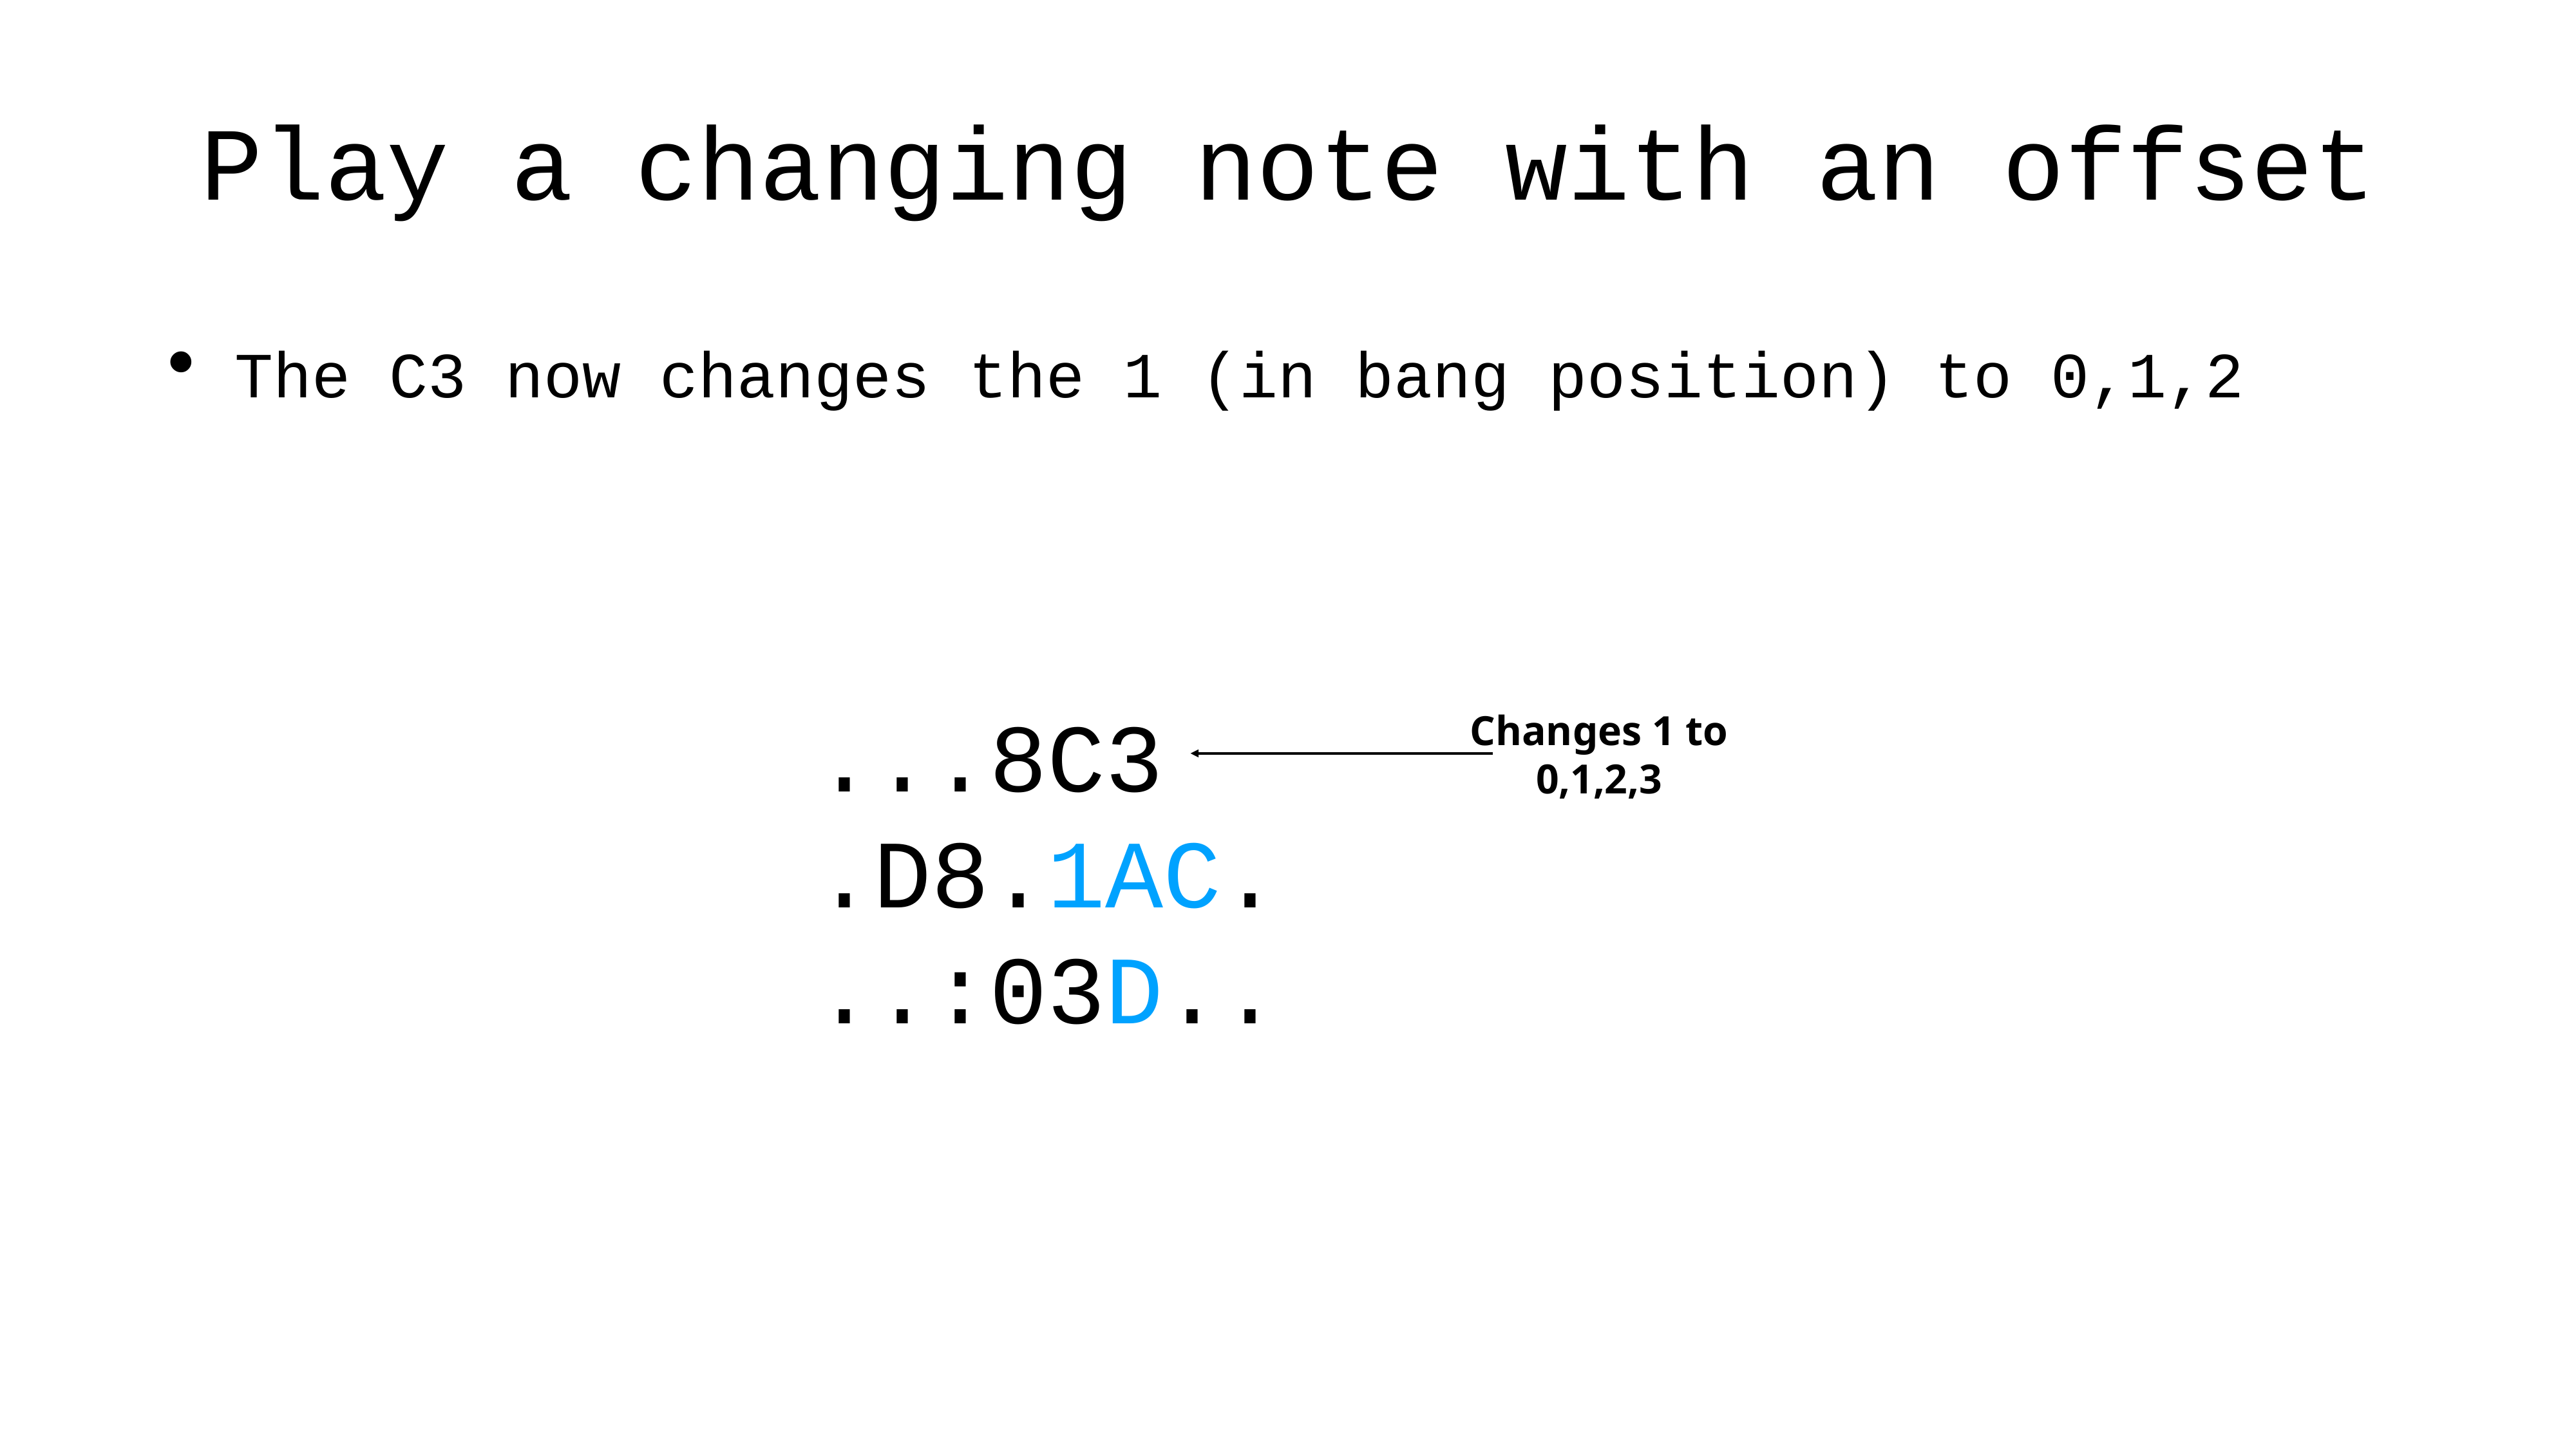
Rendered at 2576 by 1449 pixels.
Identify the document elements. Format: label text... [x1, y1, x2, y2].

title Play a changing note with an offset [178, 37, 2398, 279]
text_box ...8C3 .D8.1AC. ..:03D.. [810, 689, 1557, 1048]
list The C3 now changes the 1 (in bang position) to 0,1,2 [162, 327, 2382, 726]
text_box Changes 1 to 0,1,2,3 [1464, 699, 1734, 808]
text_box [1190, 749, 1464, 758]
